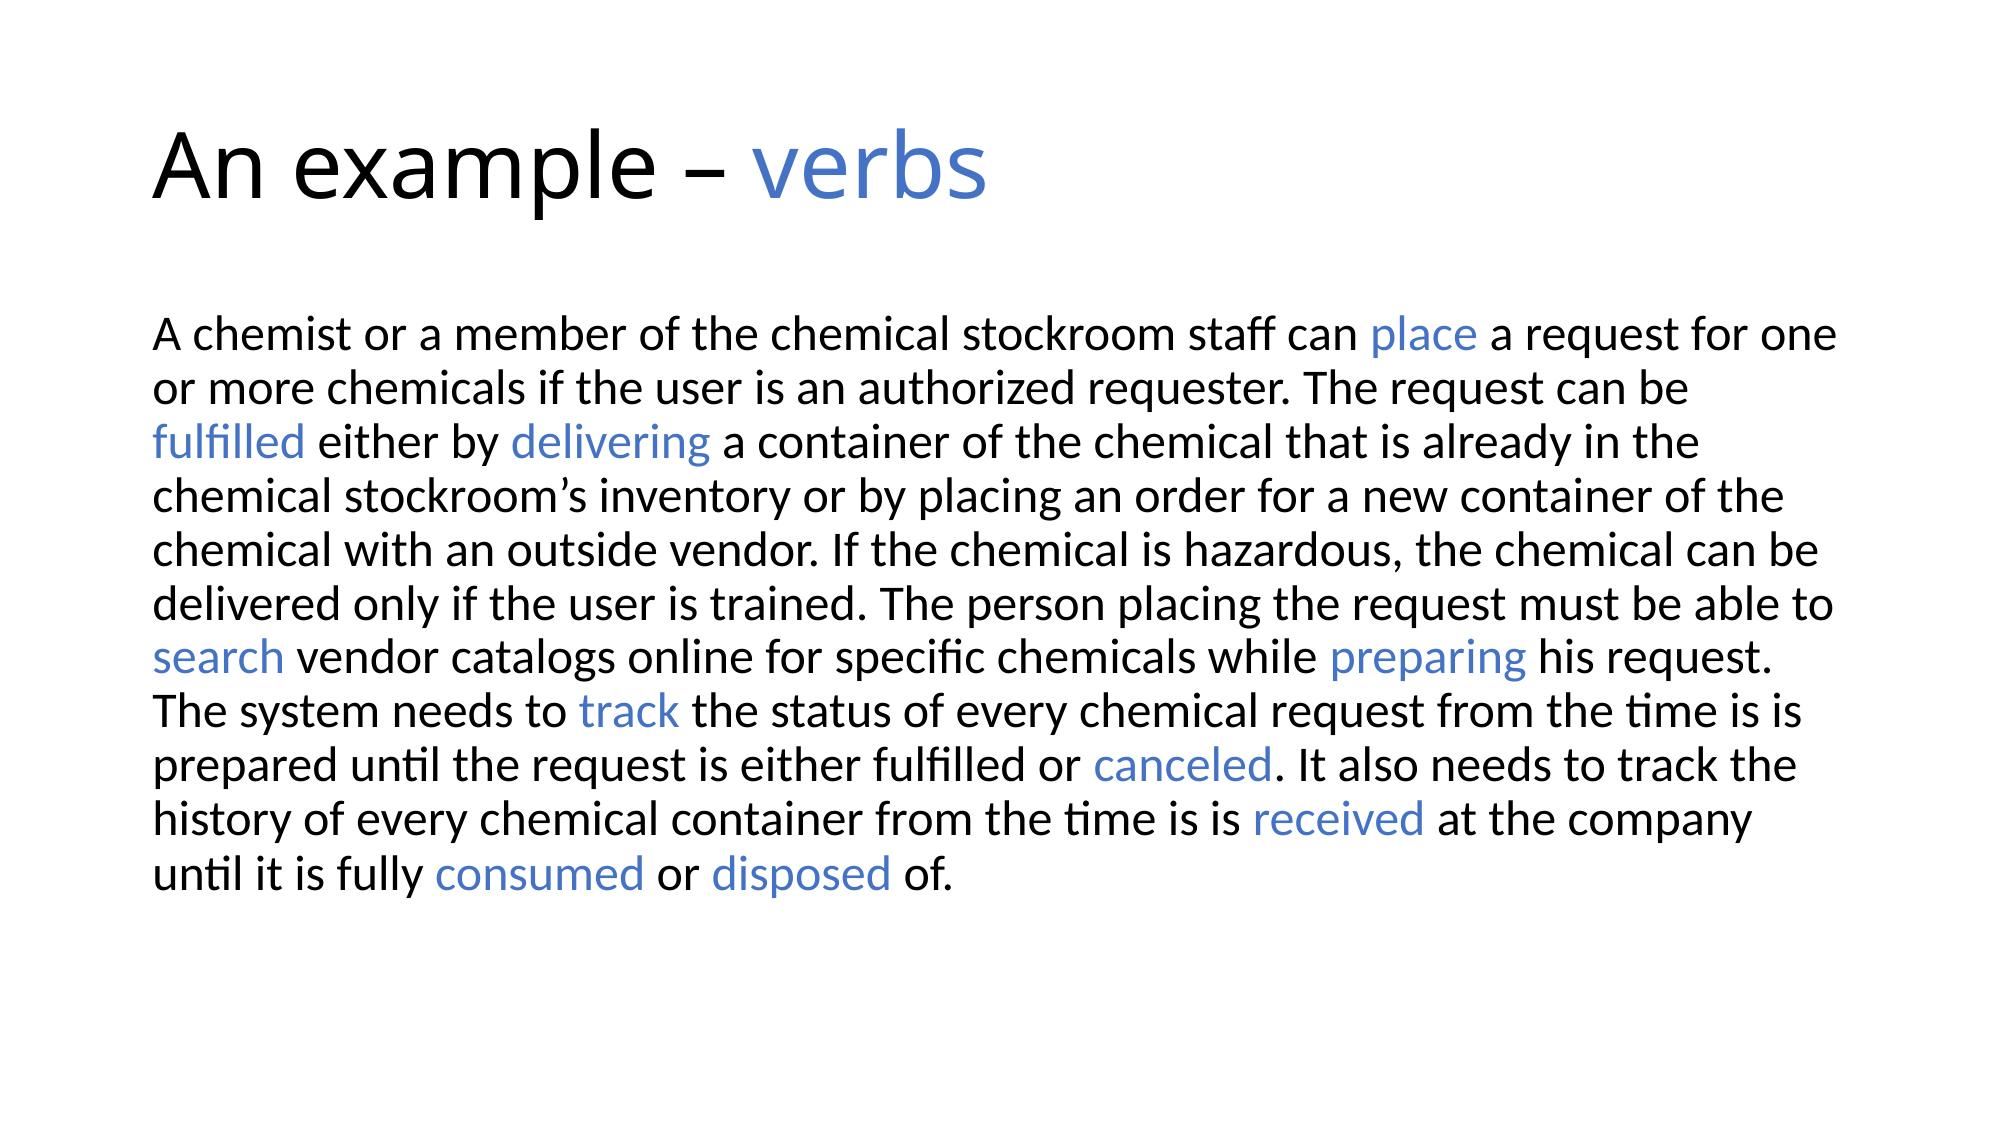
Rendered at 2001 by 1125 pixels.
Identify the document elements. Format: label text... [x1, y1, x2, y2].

list A chemist or a member of the chemical stockroom staff can place a request for one or more chemicals if the user is an authorized requester. The request can be fulfilled either by delivering a container of the chemical that is already in the chemical stockroom’s inventory or by placing an order for a new container of the chemical with an outside vendor. If the chemical is hazardous, the chemical can be delivered only if the user is trained. The person placing the request must be able to search vendor catalogs online for specific chemicals while preparing his request. The system needs to track the status of every chemical request from the time is is prepared until the request is either fulfilled or canceled. It also needs to track the history of every chemical container from the time is is received at the company until it is fully consumed or disposed of. [137, 299, 1863, 1014]
title An example – verbs [137, 59, 1863, 278]
